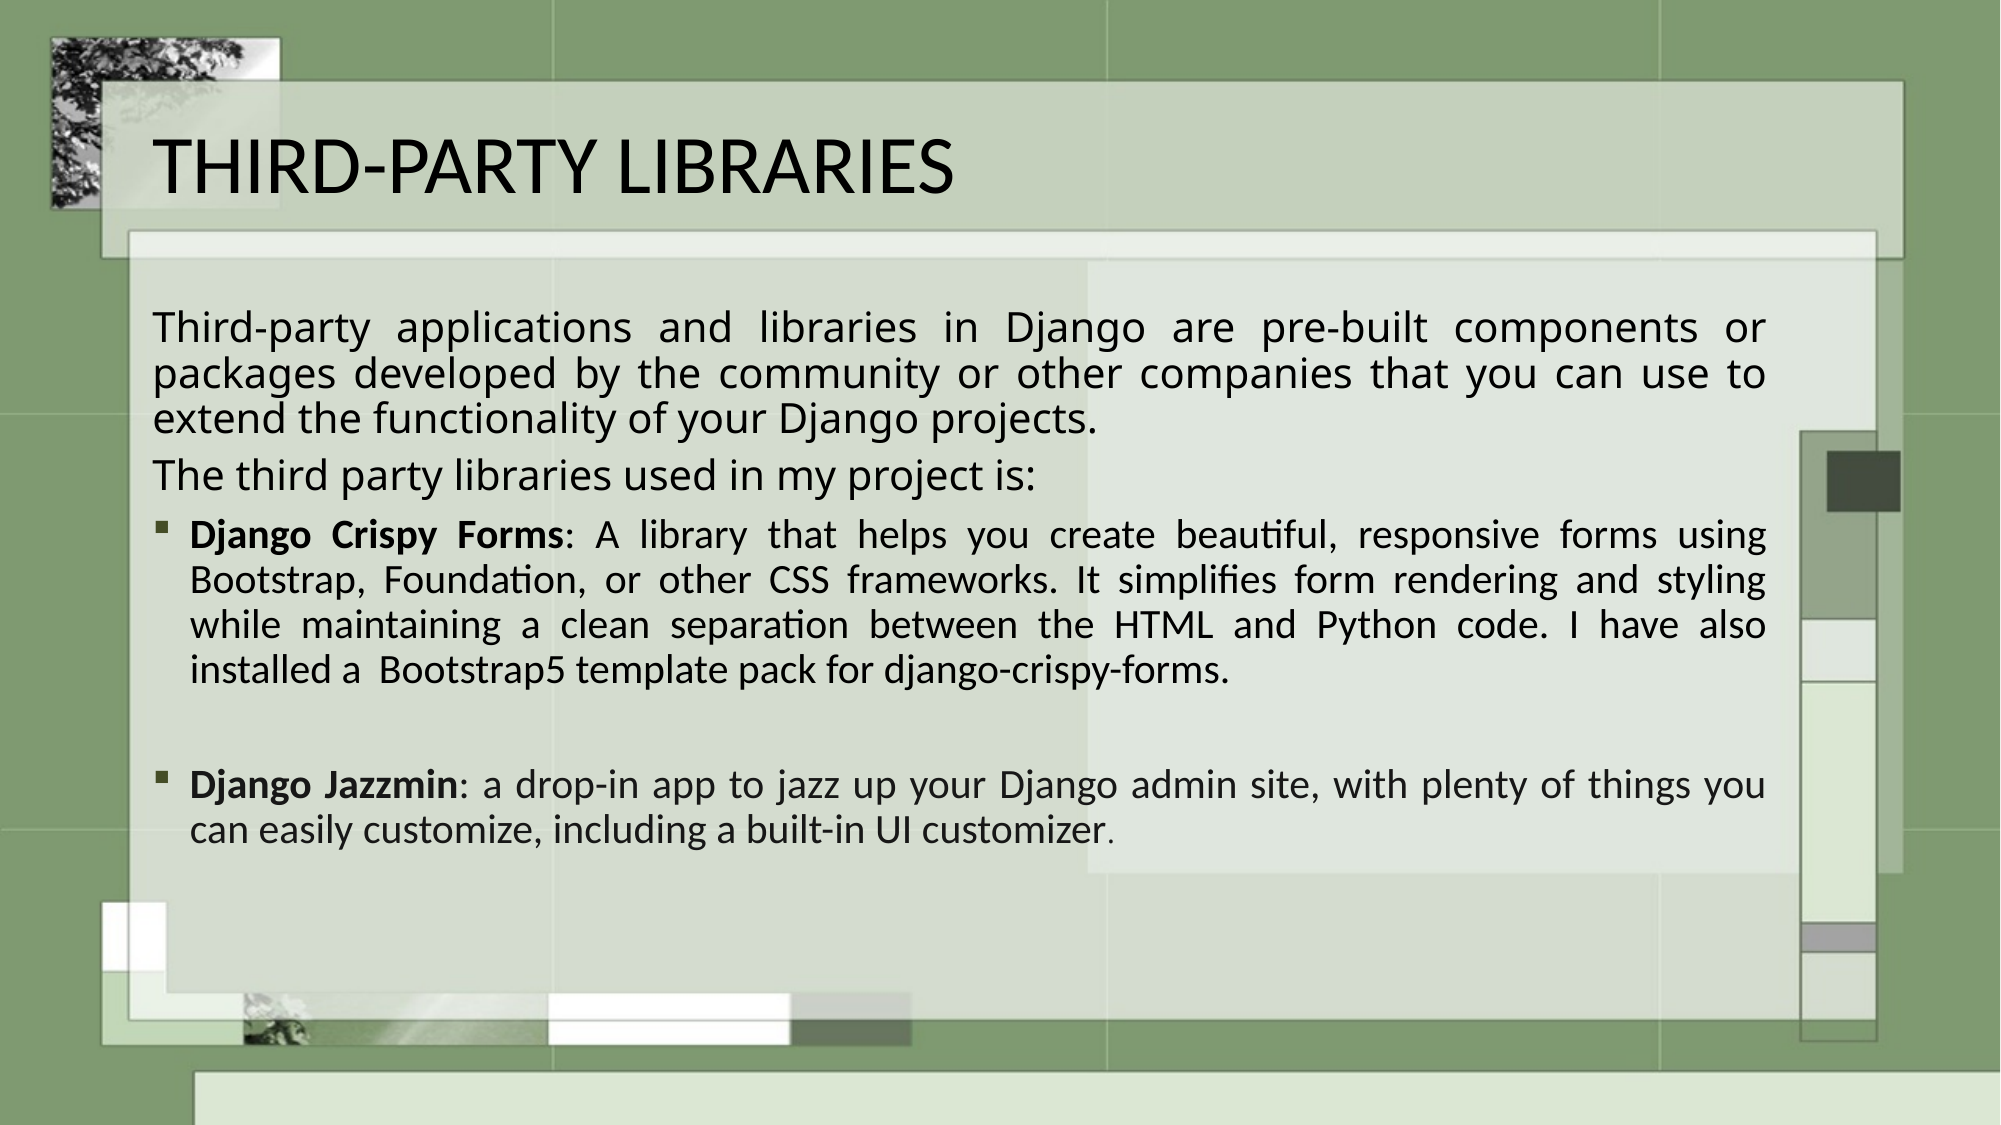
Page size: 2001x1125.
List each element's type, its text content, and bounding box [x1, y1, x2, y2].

title THIRD-PARTY LIBRARIES [137, 59, 1863, 278]
list Third-party applications and libraries in Django are pre-built components or packages developed by the community or other companies that you can use to extend the functionality of your Django projects. The third party libraries used in my project is: Django Crispy Forms: A library that helps you create beautiful, responsive forms using Bootstrap, Foundation, or other CSS frameworks. It simplifies form rendering and styling while maintaining a clean separation between the HTML and Python code. I have also installed a Bootstrap5 template pack for django-crispy-forms. Django Jazzmin: a drop-in app to jazz up your Django admin site, with plenty of things you can easily customize, including a built-in UI customizer. [137, 299, 1783, 975]
picture [0, 0, 2001, 1125]
